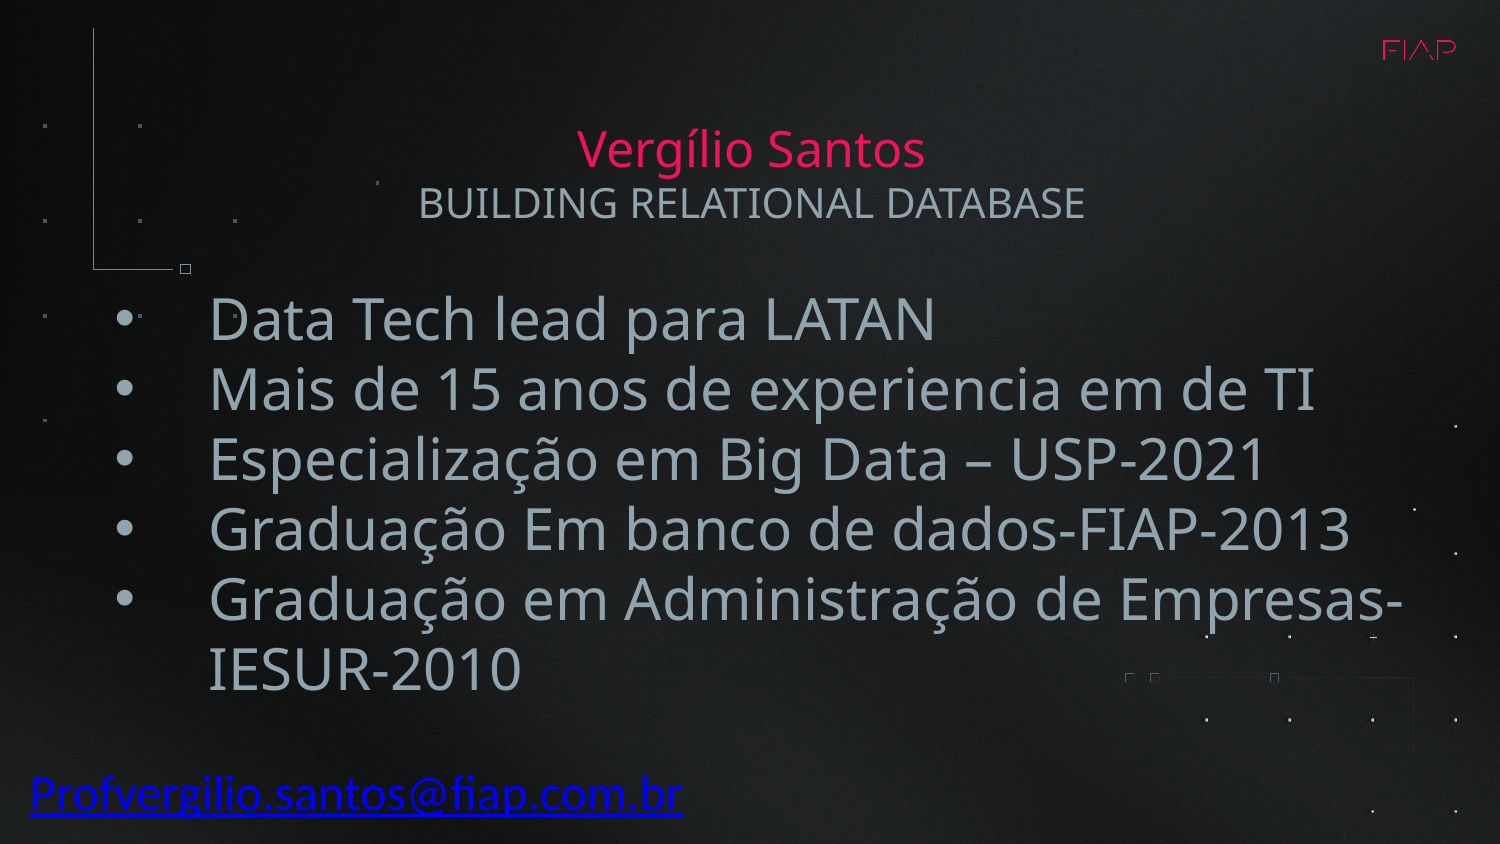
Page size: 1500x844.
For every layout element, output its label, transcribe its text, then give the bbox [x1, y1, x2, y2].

text_box Profvergilio.santos@fiap.com.br [15, 753, 956, 828]
text_box Data Tech lead para LATAN Mais de 15 anos de experiencia em de TI Especialização em Big Data – USP-2021 Graduação Em banco de dados-FIAP-2013 Graduação em Administração de Empresas- IESUR-2010 [99, 274, 1438, 710]
picture [0, 0, 1500, 844]
text_box Vergílio Santos BUILDING RELATIONAL DATABASE [383, 109, 1243, 235]
